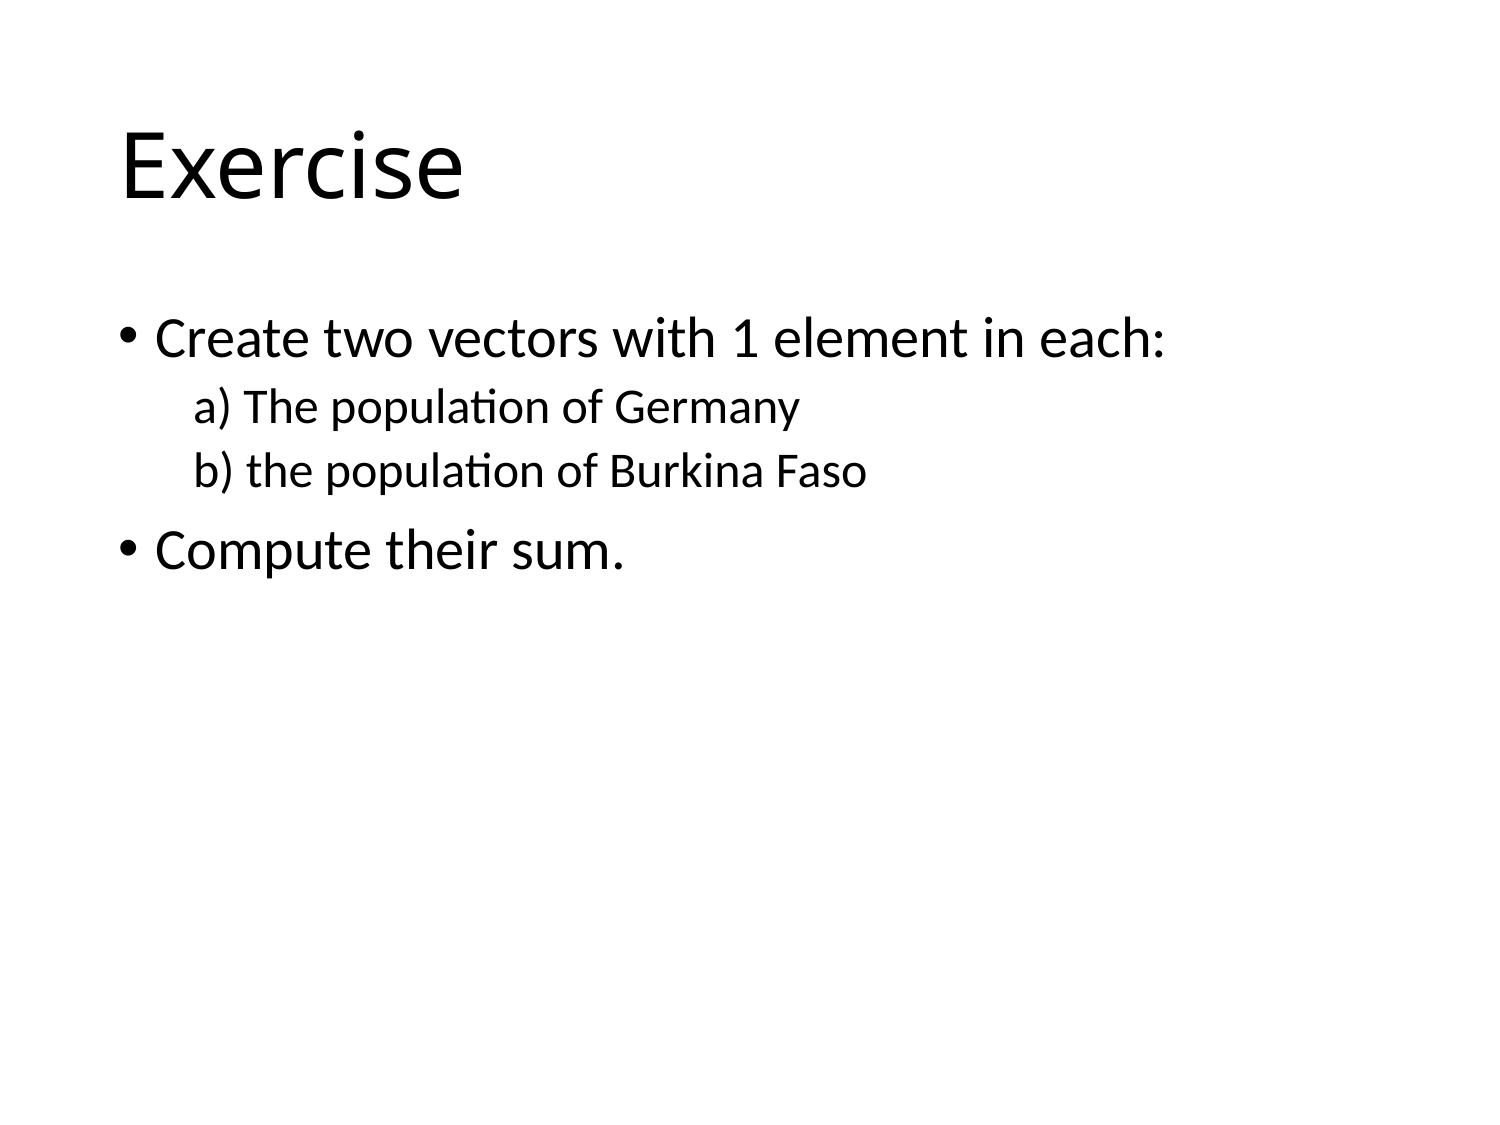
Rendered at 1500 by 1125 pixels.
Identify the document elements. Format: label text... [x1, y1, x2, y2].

list Create two vectors with 1 element in each: a) The population of Germany b) the population of Burkina Faso Compute their sum. [103, 299, 1397, 1014]
title Exercise [103, 59, 1397, 278]
